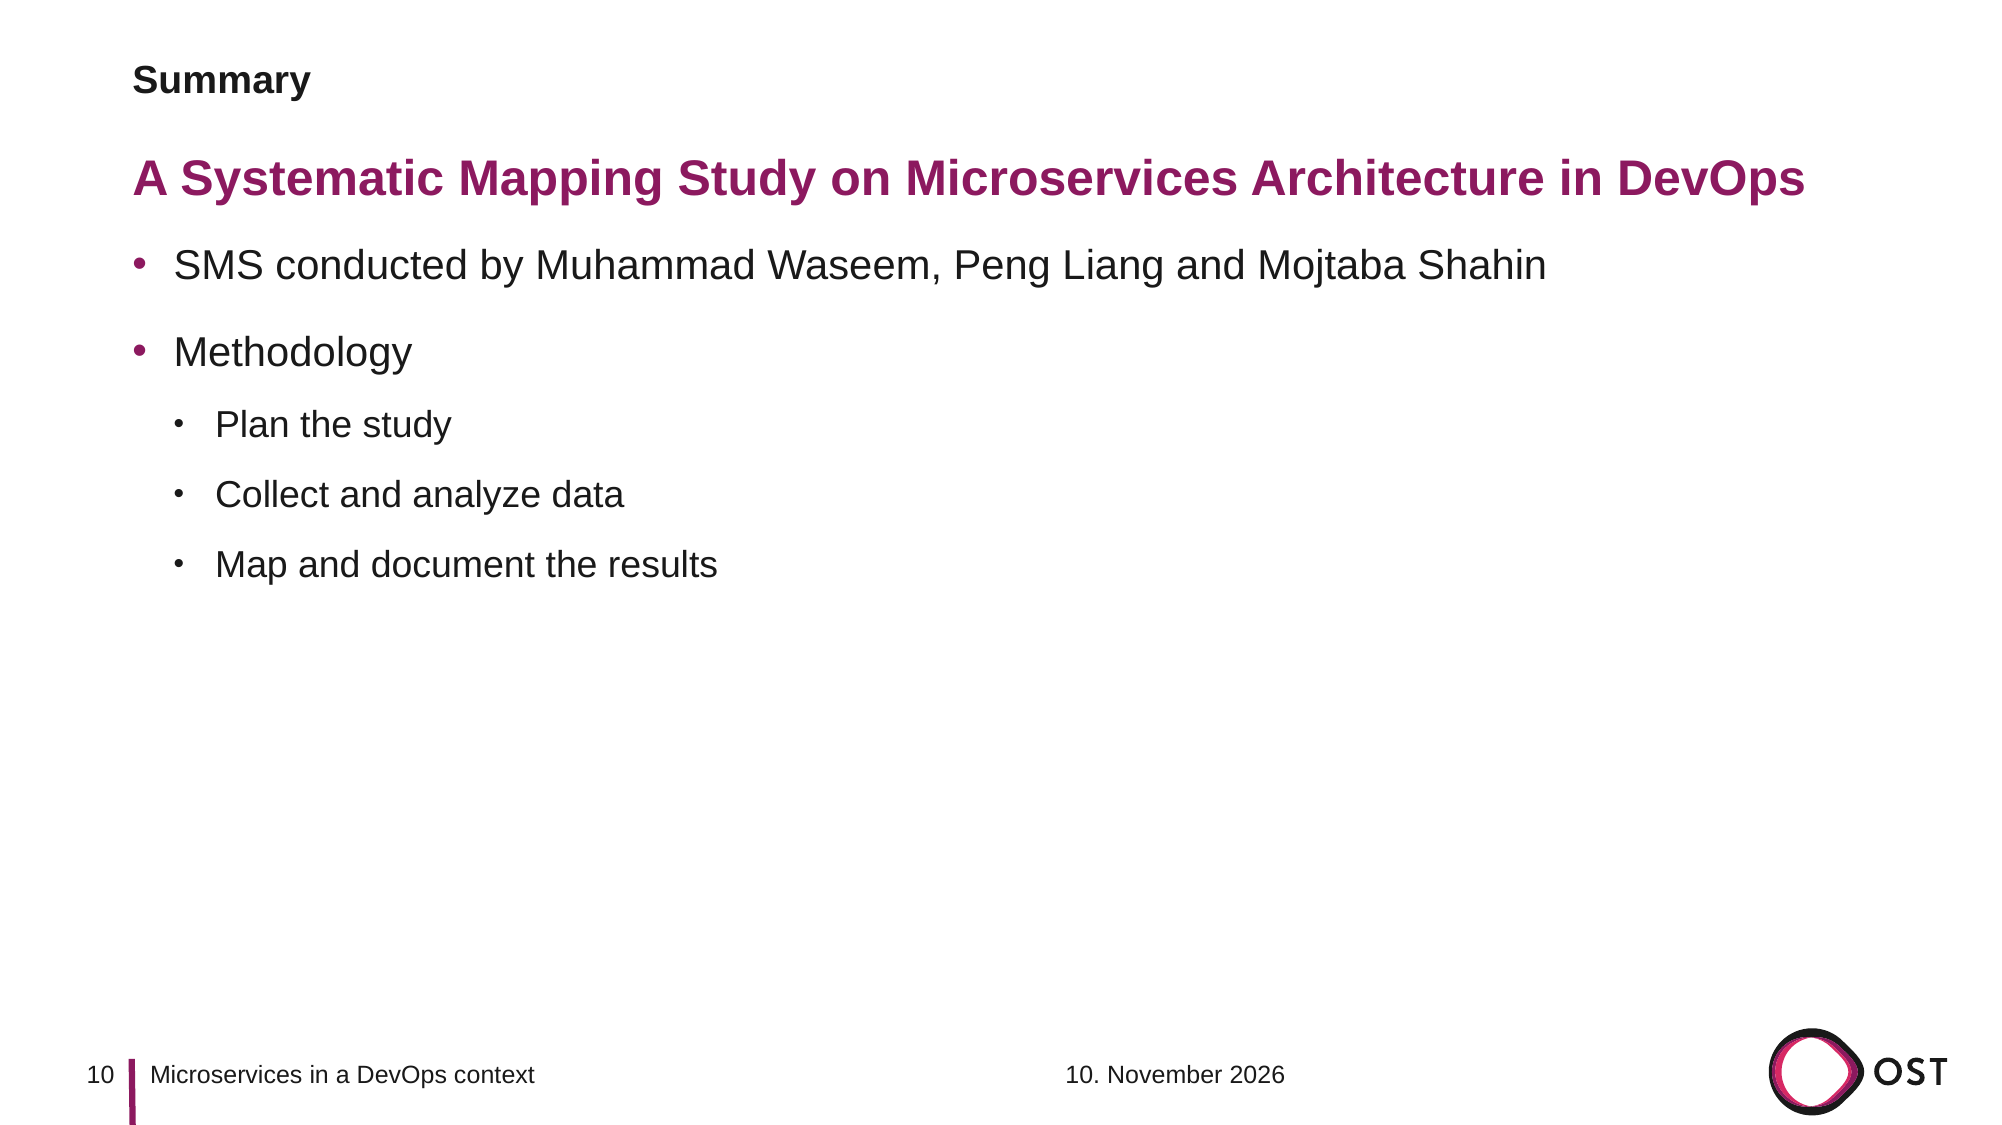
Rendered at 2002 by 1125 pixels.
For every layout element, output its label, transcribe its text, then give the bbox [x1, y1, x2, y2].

list SMS conducted by Muhammad Waseem, Peng Liang and Mojtaba Shahin Methodology Plan the study Collect and analyze data Map and document the results [132, 237, 1946, 1018]
slide_number 16. Dezember 2020 [1065, 1058, 1620, 1088]
list Summary [132, 54, 1946, 102]
title A Systematic Mapping Study on Microservices Architecture in DevOps [132, 113, 1946, 226]
footer Microservices in a DevOps context [132, 1058, 1013, 1114]
slide_number 10 [44, 1058, 133, 1088]
